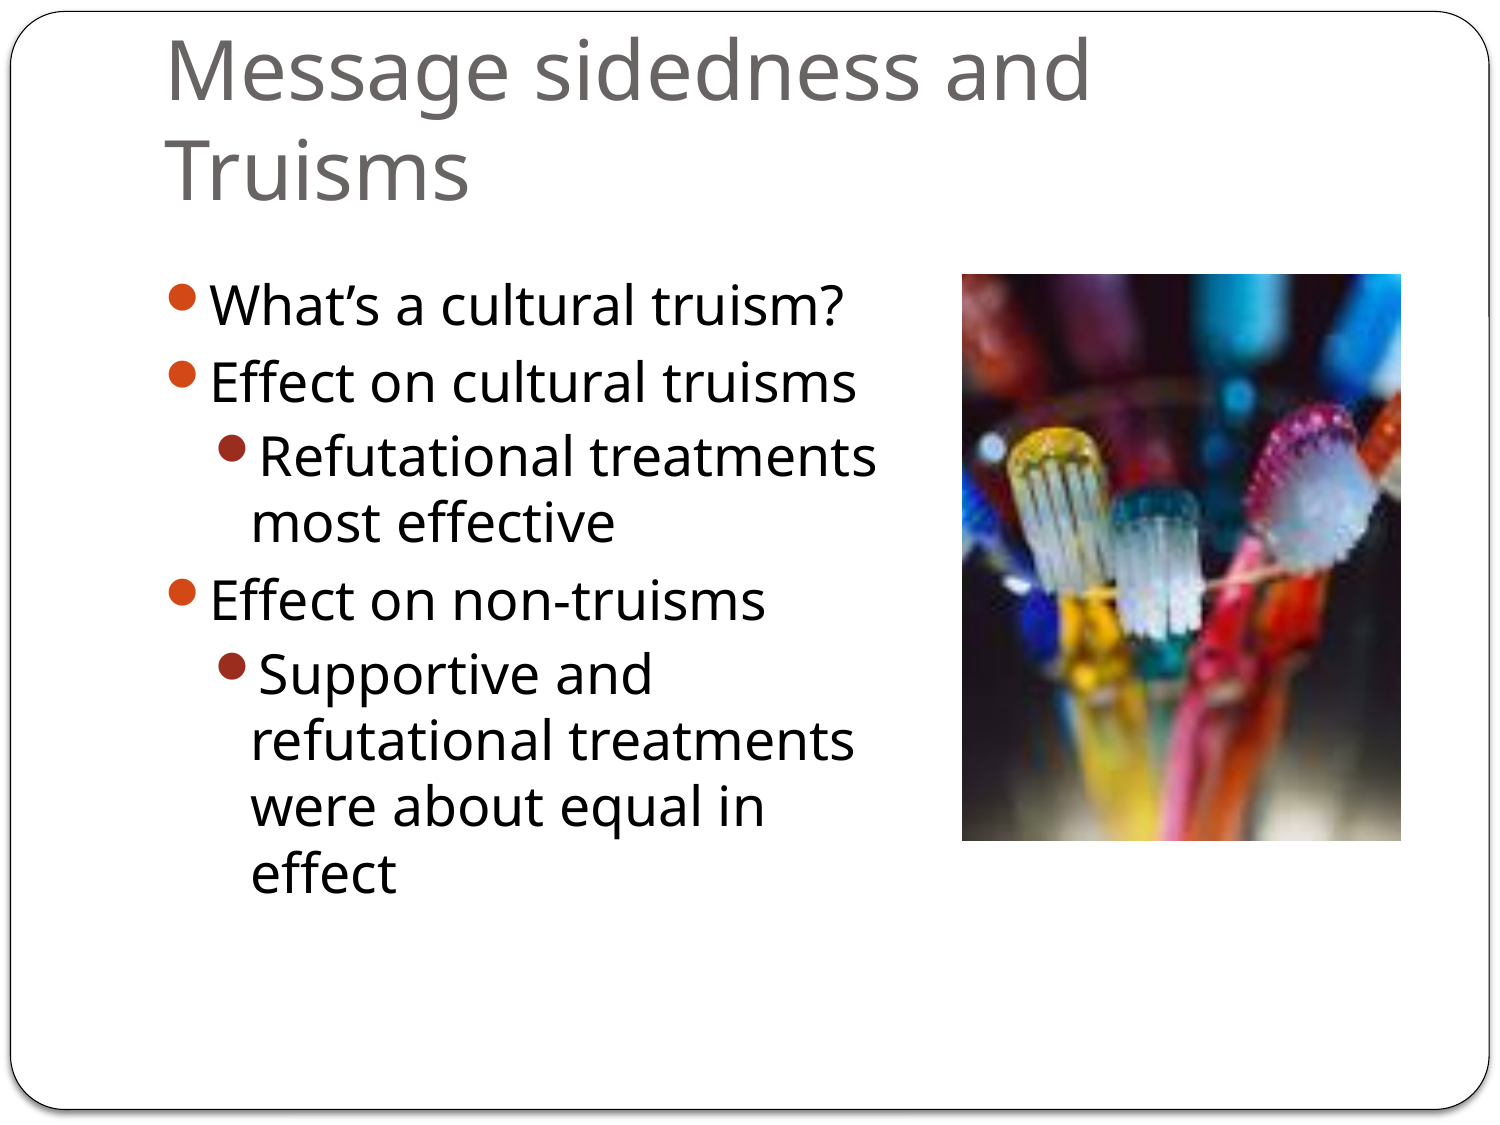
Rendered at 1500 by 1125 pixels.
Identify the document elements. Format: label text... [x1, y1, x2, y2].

picture [1390, 274, 1401, 282]
title Message sidedness and Truisms [150, 45, 1425, 233]
list What’s a cultural truism? Effect on cultural truisms Refutational treatments most effective Effect on non-truisms Supportive and refutational treatments were about equal in effect [150, 262, 913, 1013]
picture [962, 274, 1401, 841]
